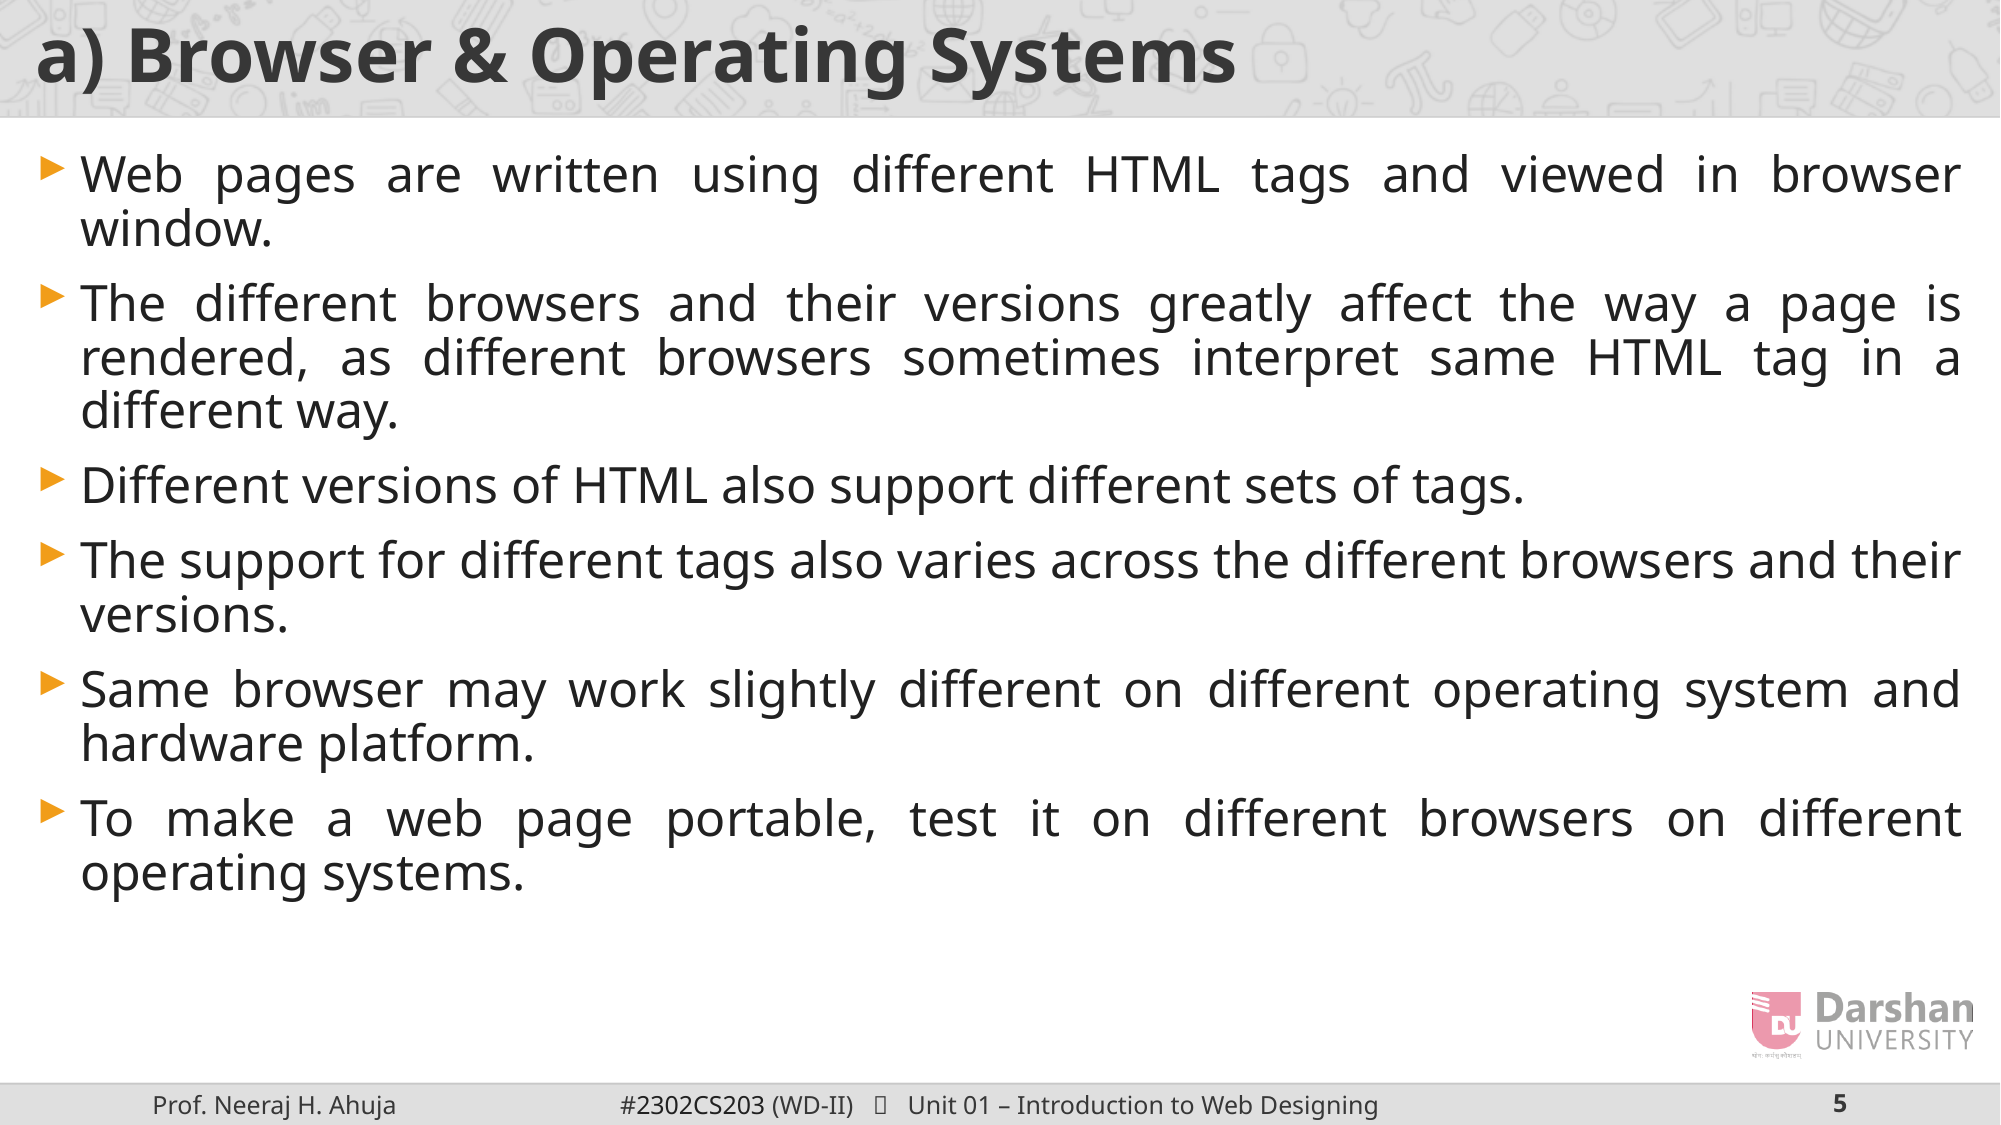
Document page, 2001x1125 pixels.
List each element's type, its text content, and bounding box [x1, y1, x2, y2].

list Web pages are written using different HTML tags and viewed in browser window. The different browsers and their versions greatly affect the way a page is rendered, as different browsers sometimes interpret same HTML tag in a different way. Different versions of HTML also support different sets of tags. The support for different tags also varies across the different browsers and their versions. Same browser may work slightly different on different operating system and hardware platform. To make a web page portable, test it on different browsers on different operating systems. [21, 141, 1979, 1059]
title a) Browser & Operating Systems [0, 0, 2000, 117]
